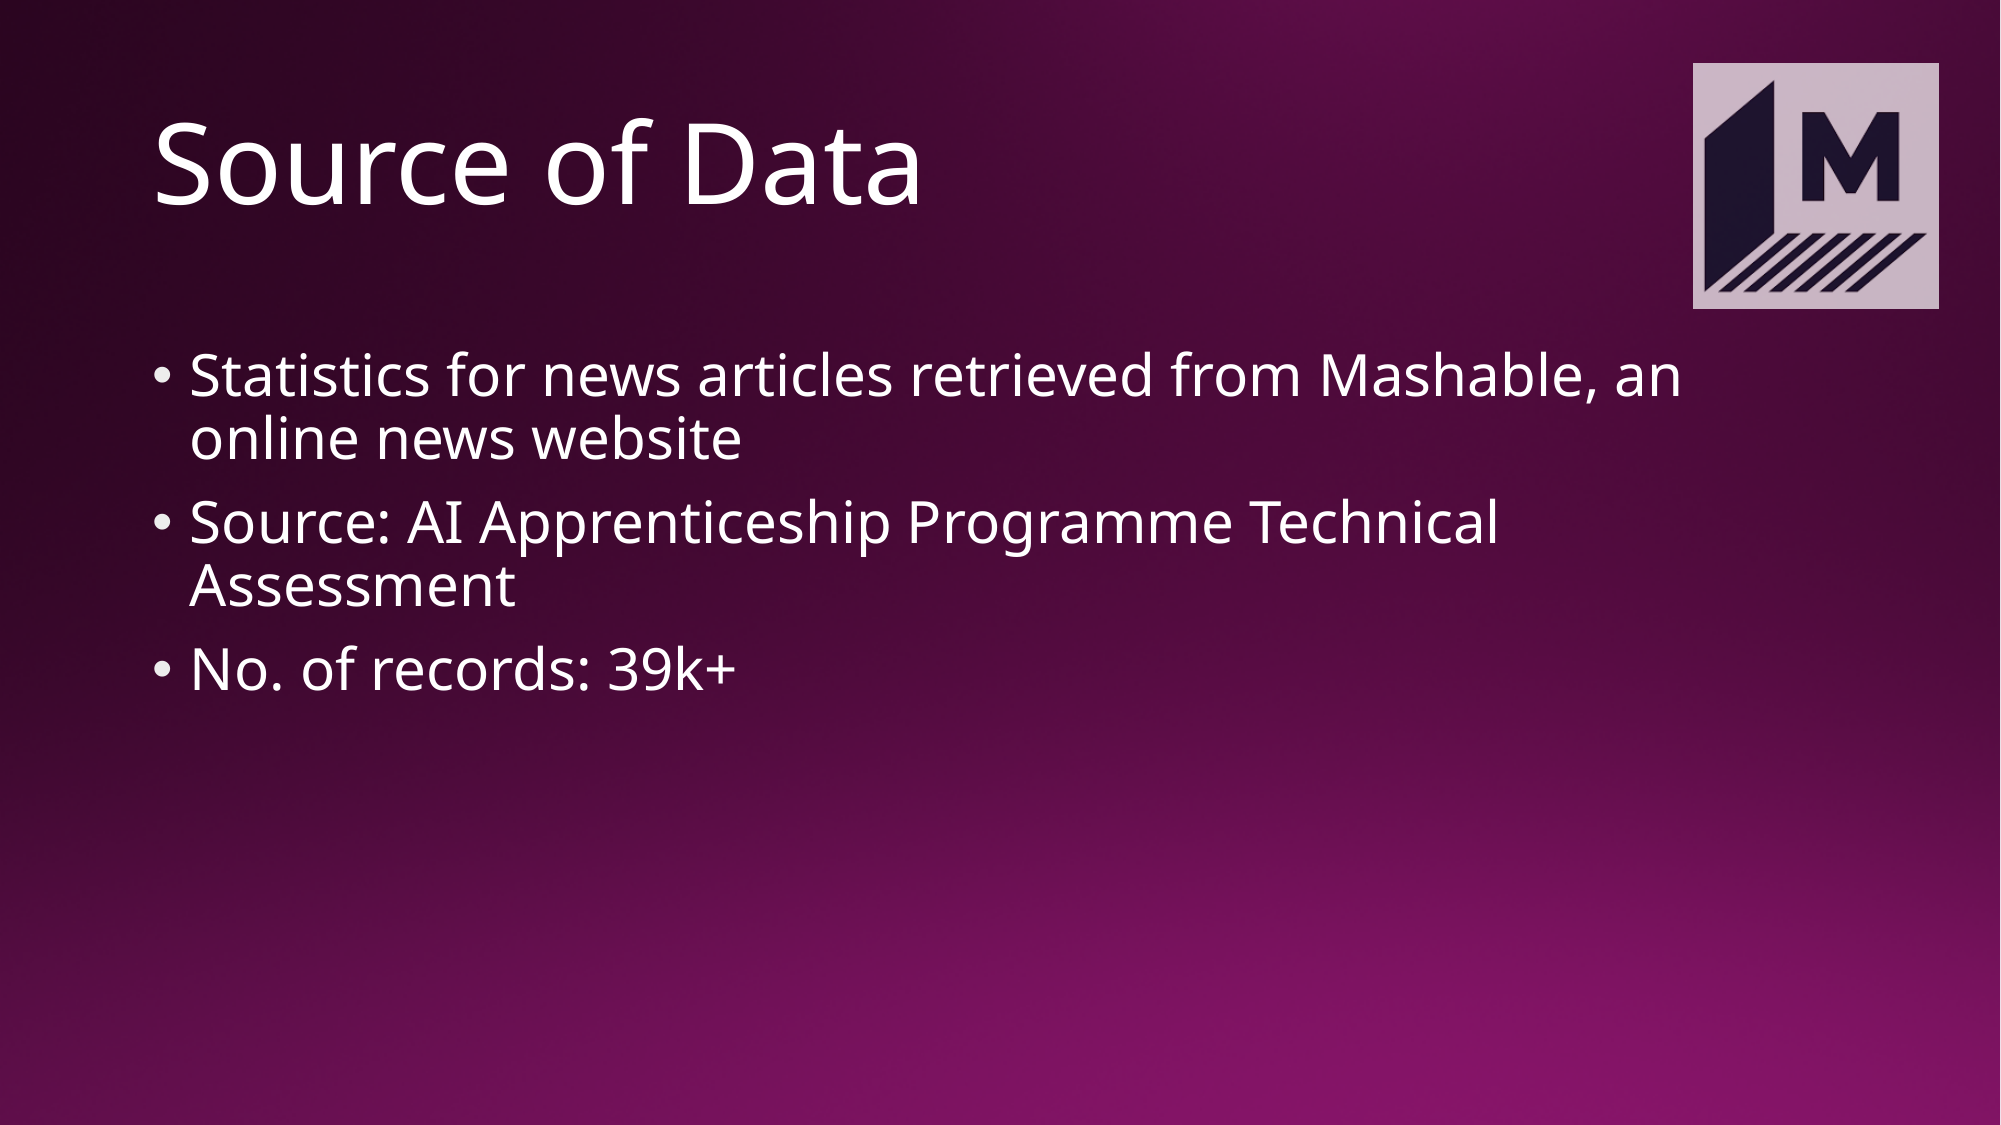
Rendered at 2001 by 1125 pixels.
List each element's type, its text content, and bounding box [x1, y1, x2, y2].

list Statistics for news articles retrieved from Mashable, an online news website Source: AI Apprenticeship Programme Technical Assessment No. of records: 39k+ [137, 338, 1817, 1053]
title Source of Data [137, 59, 1863, 278]
picture [0, 0, 2001, 1125]
